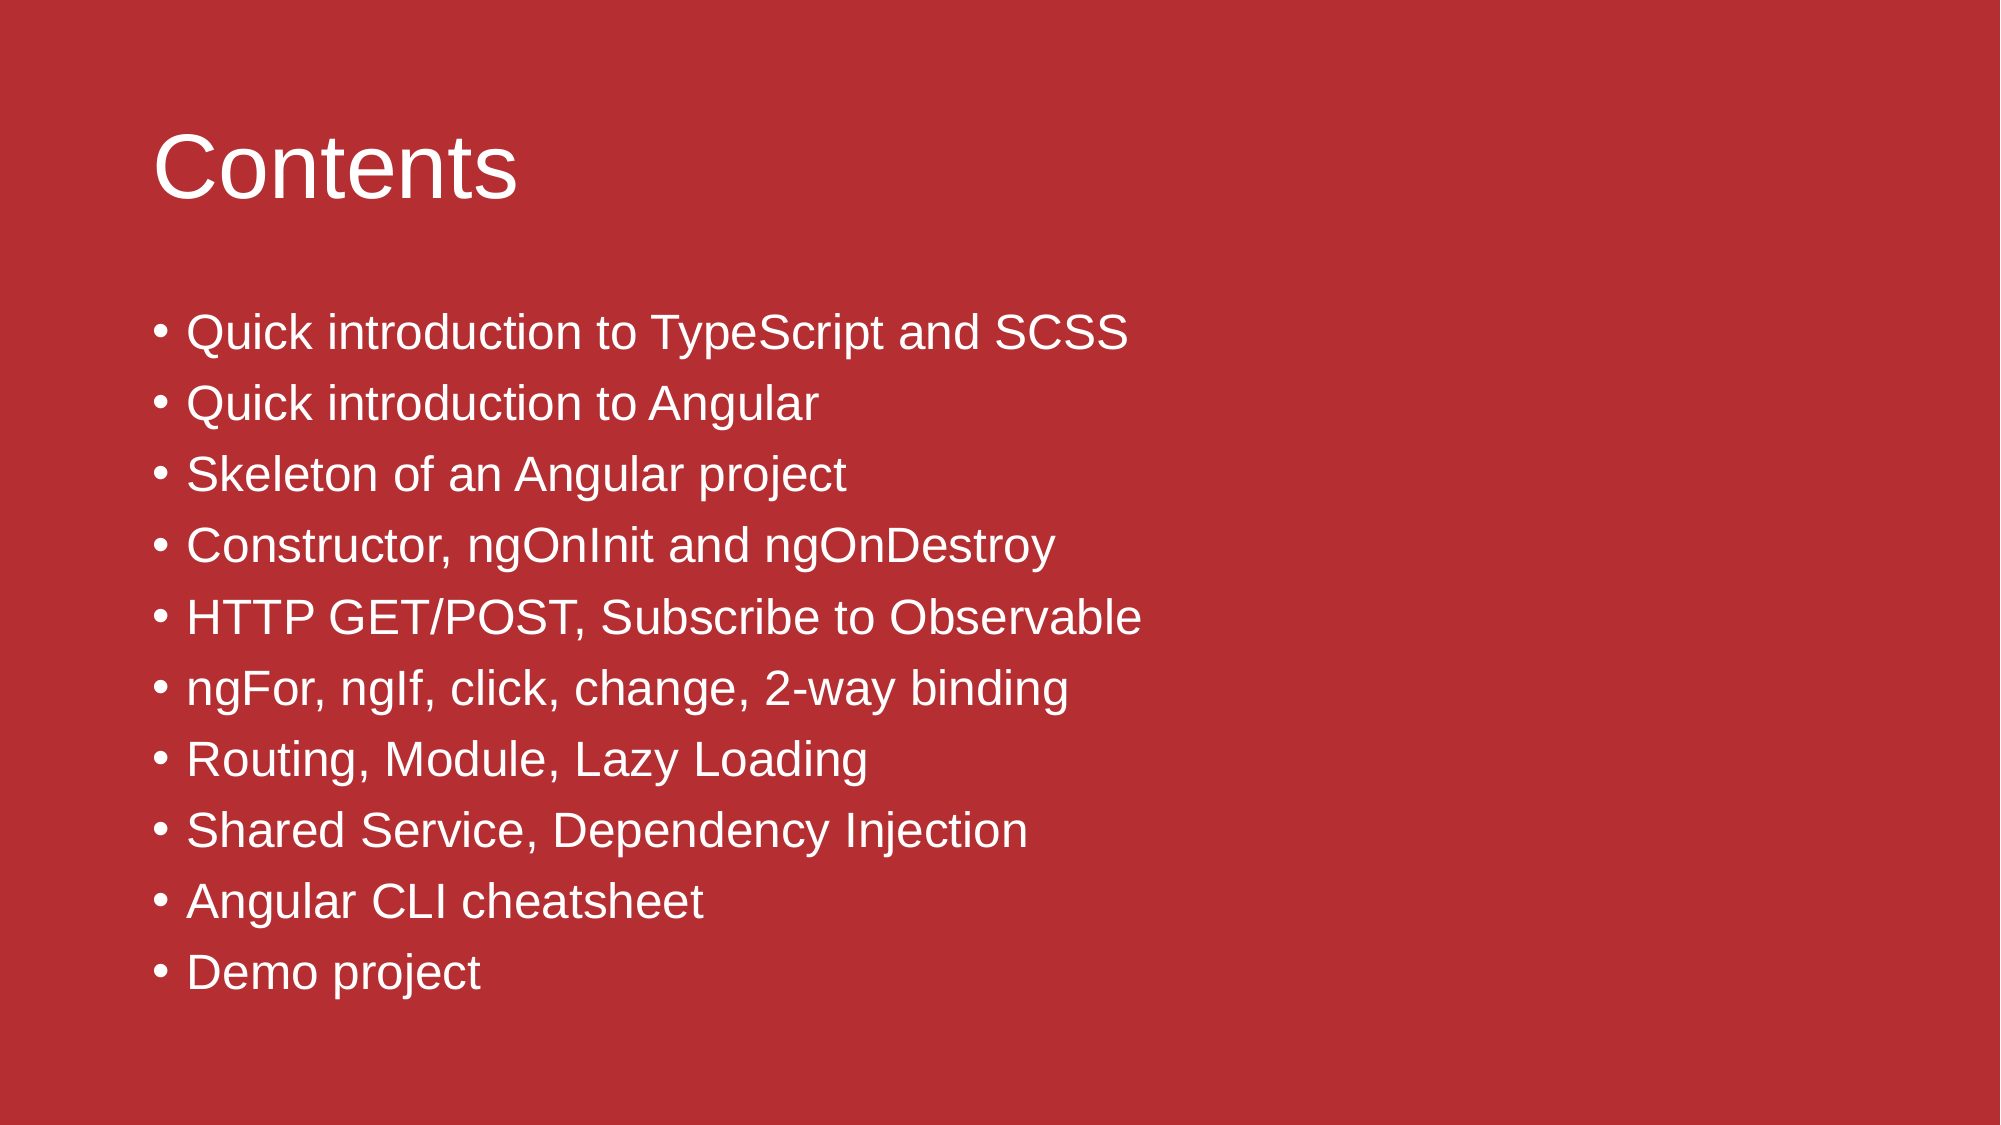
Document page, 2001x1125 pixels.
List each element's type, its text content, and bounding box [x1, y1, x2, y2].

list Quick introduction to TypeScript and SCSS Quick introduction to Angular Skeleton of an Angular project Constructor, ngOnInit and ngOnDestroy HTTP GET/POST, Subscribe to Observable ngFor, ngIf, click, change, 2-way binding Routing, Module, Lazy Loading Shared Service, Dependency Injection Angular CLI cheatsheet Demo project [137, 299, 1863, 1014]
title Contents [137, 59, 1863, 278]
